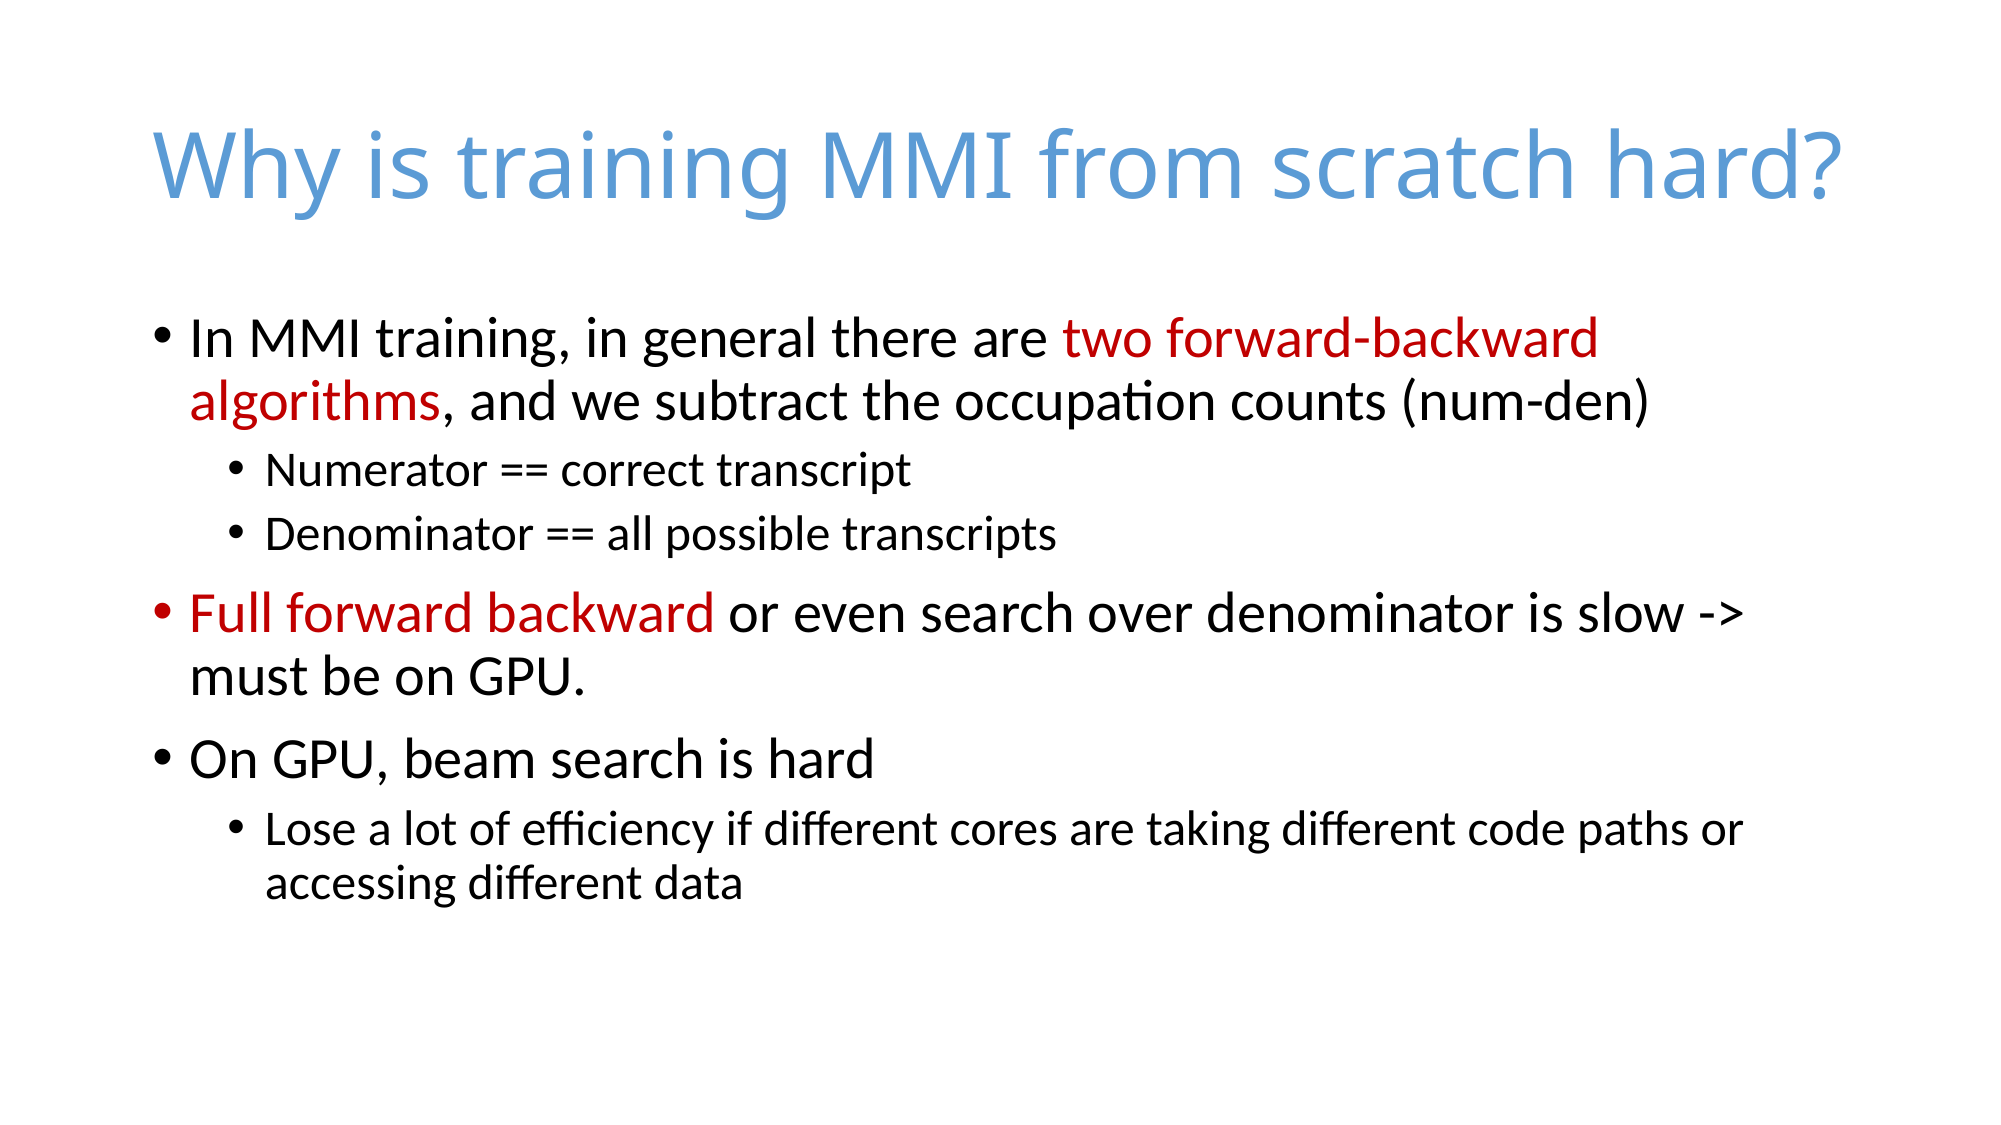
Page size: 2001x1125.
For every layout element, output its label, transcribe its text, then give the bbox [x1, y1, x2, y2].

title Why is training MMI from scratch hard? [137, 59, 1863, 278]
list In MMI training, in general there are two forward-backward algorithms, and we subtract the occupation counts (num-den) Numerator == correct transcript Denominator == all possible transcripts Full forward backward or even search over denominator is slow -> must be on GPU. On GPU, beam search is hard Lose a lot of efficiency if different cores are taking different code paths or accessing different data [137, 299, 1863, 1014]
